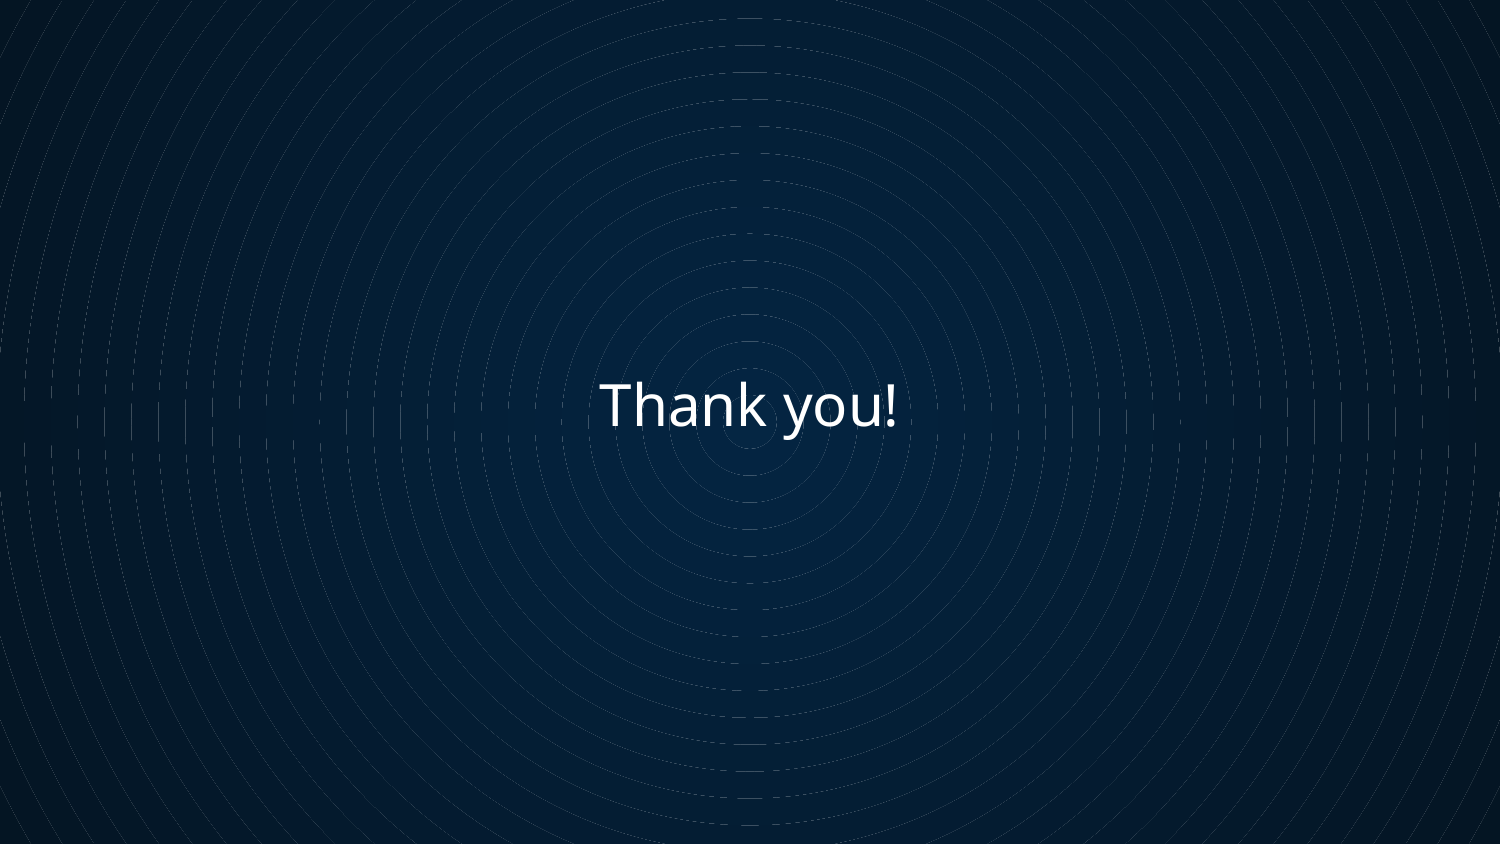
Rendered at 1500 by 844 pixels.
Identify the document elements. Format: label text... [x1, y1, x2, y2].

title Thank you! [51, 353, 1449, 448]
